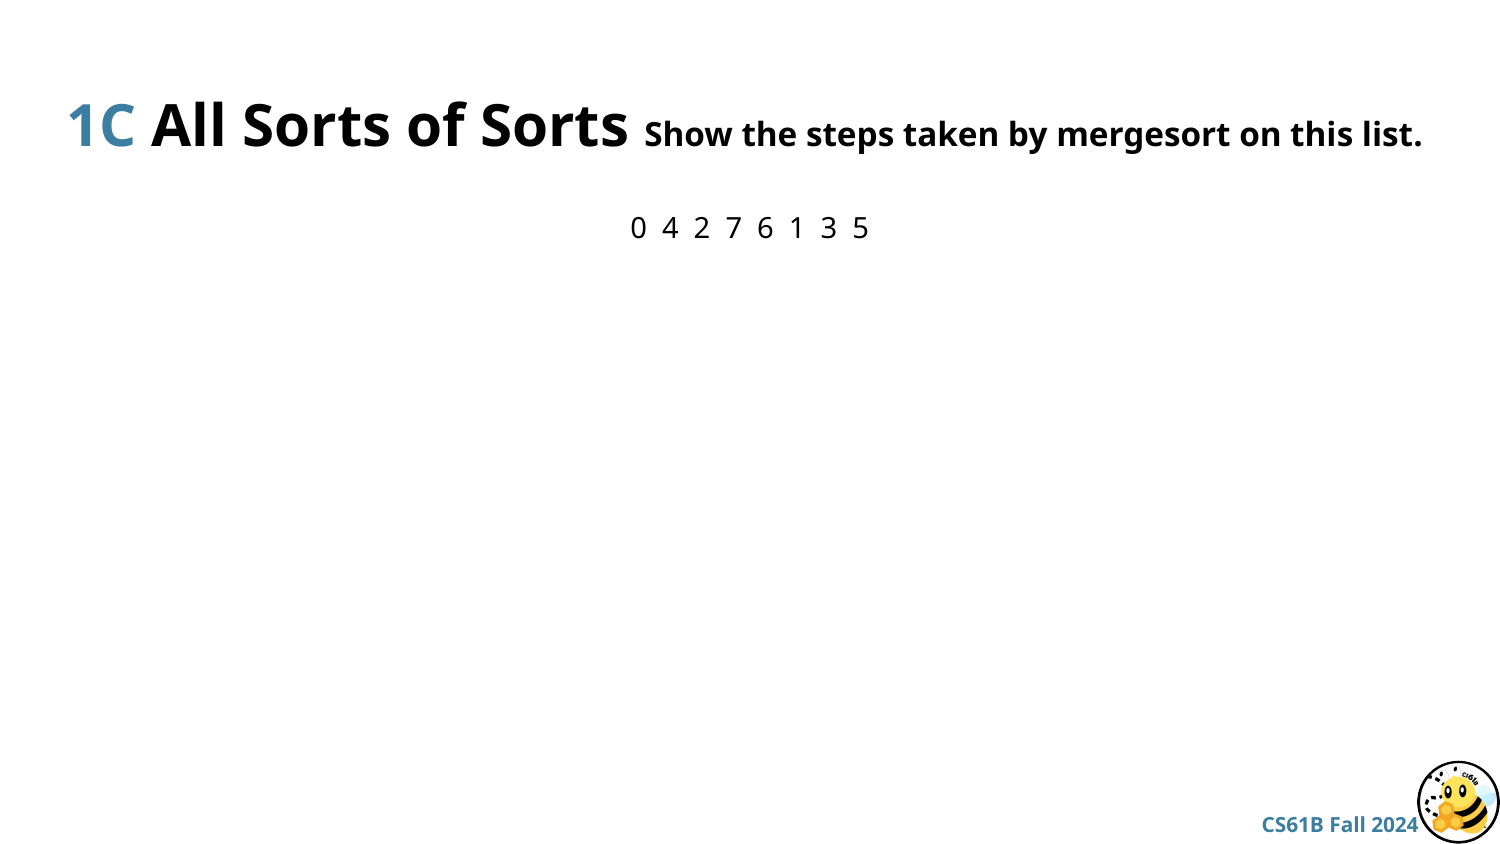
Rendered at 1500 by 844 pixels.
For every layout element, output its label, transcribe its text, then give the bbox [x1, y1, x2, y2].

title 1C All Sorts of Sorts Show the steps taken by mergesort on this list. [51, 72, 1449, 167]
picture [1417, 760, 1500, 844]
list 0 4 2 7 6 1 3 5 [51, 189, 1449, 750]
